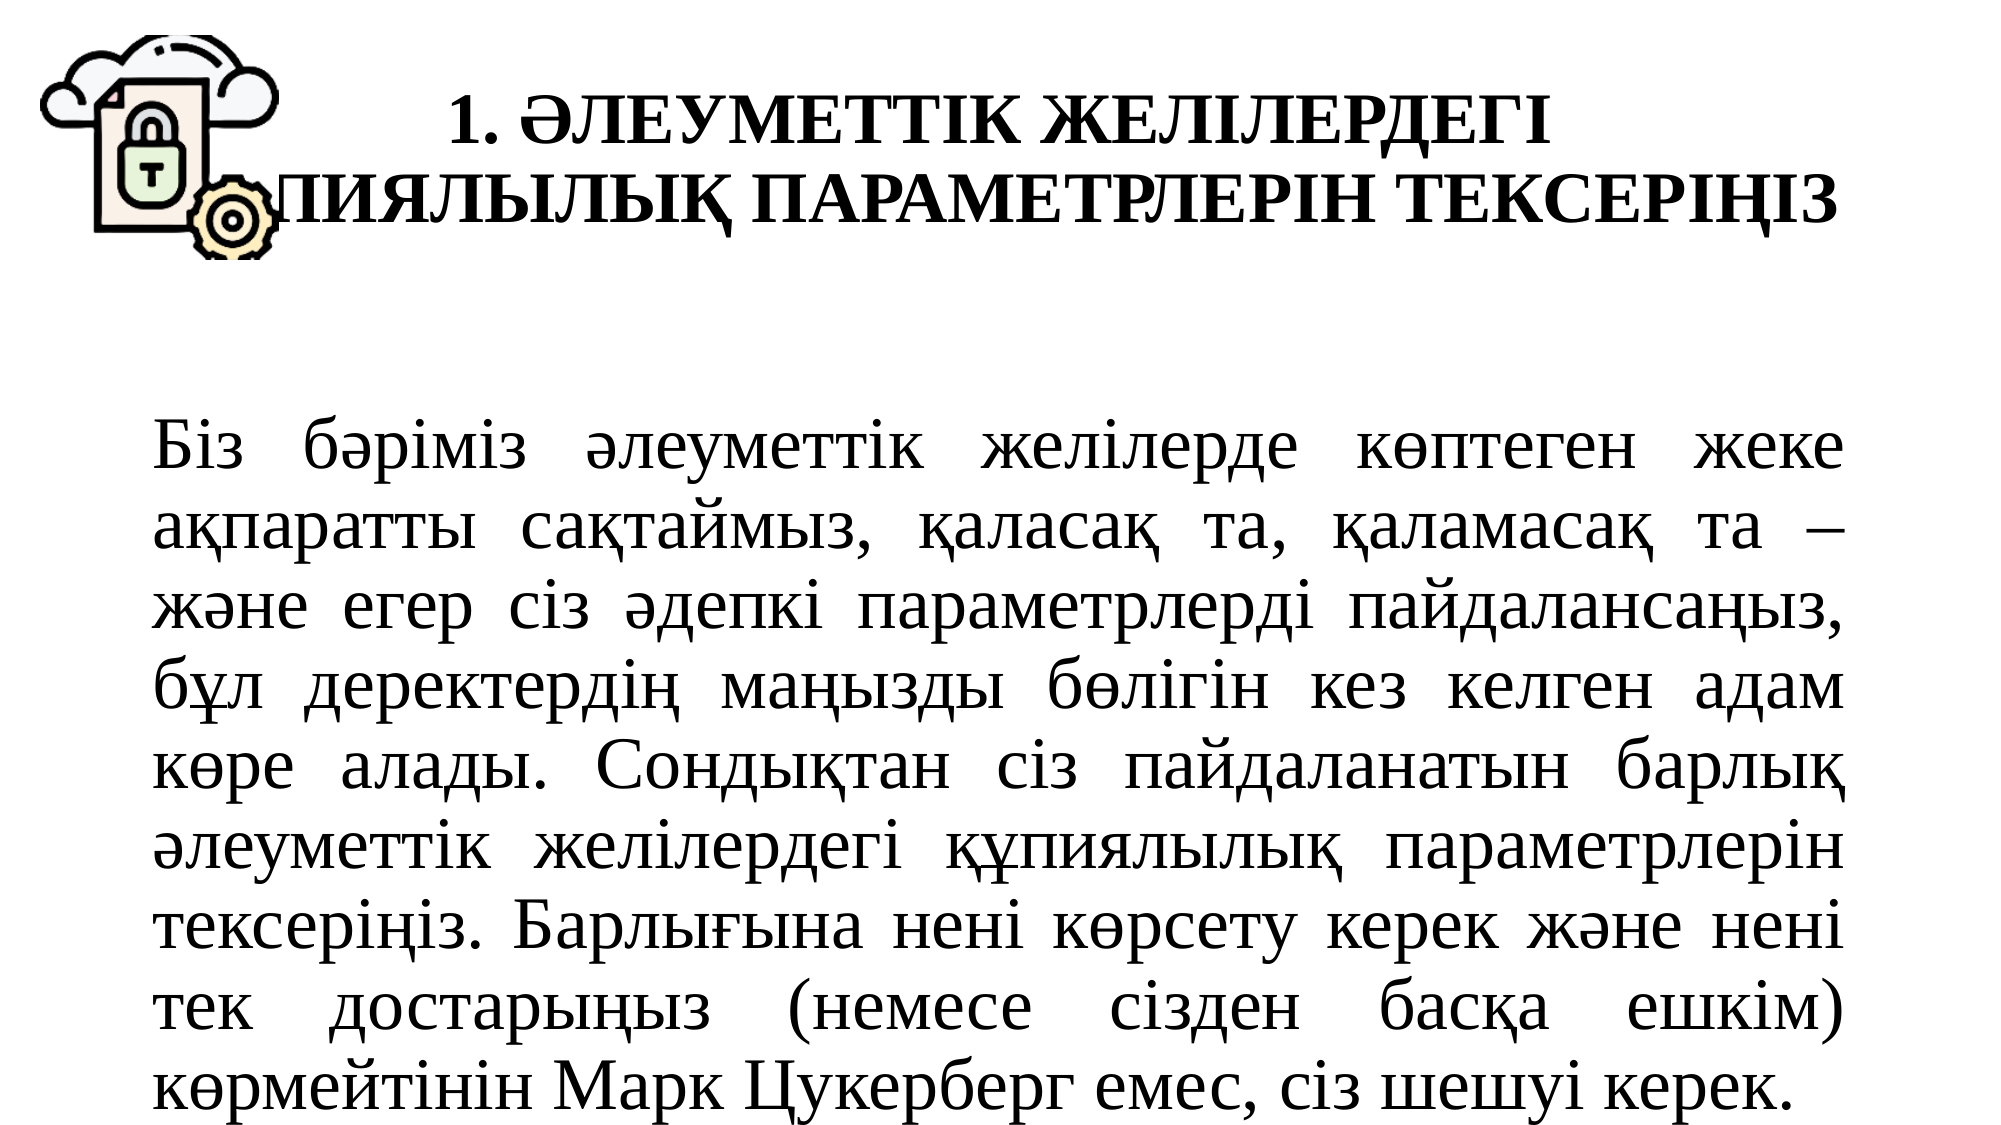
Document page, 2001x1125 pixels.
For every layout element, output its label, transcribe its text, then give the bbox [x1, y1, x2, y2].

title 1. ӘЛЕУМЕТТІК ЖЕЛІЛЕРДЕГІ ҚҰПИЯЛЫЛЫҚ ПАРАМЕТРЛЕРІН ТЕКСЕРІҢІЗ [137, 59, 1863, 346]
picture [40, 34, 280, 260]
list Біз бәріміз әлеуметтік желілерде көптеген жеке ақпаратты сақтаймыз, қаласақ та, қаламасақ та – және егер сіз әдепкі параметрлерді пайдалансаңыз, бұл деректердің маңызды бөлігін кез келген адам көре алады. Сондықтан сіз пайдаланатын барлық әлеуметтік желілердегі құпиялылық параметрлерін тексеріңіз. Барлығына нені көрсету керек және нені тек достарыңыз (немесе сізден басқа ешкім) көрмейтінін Марк Цукерберг емес, сіз шешуі керек. [137, 396, 1863, 1125]
